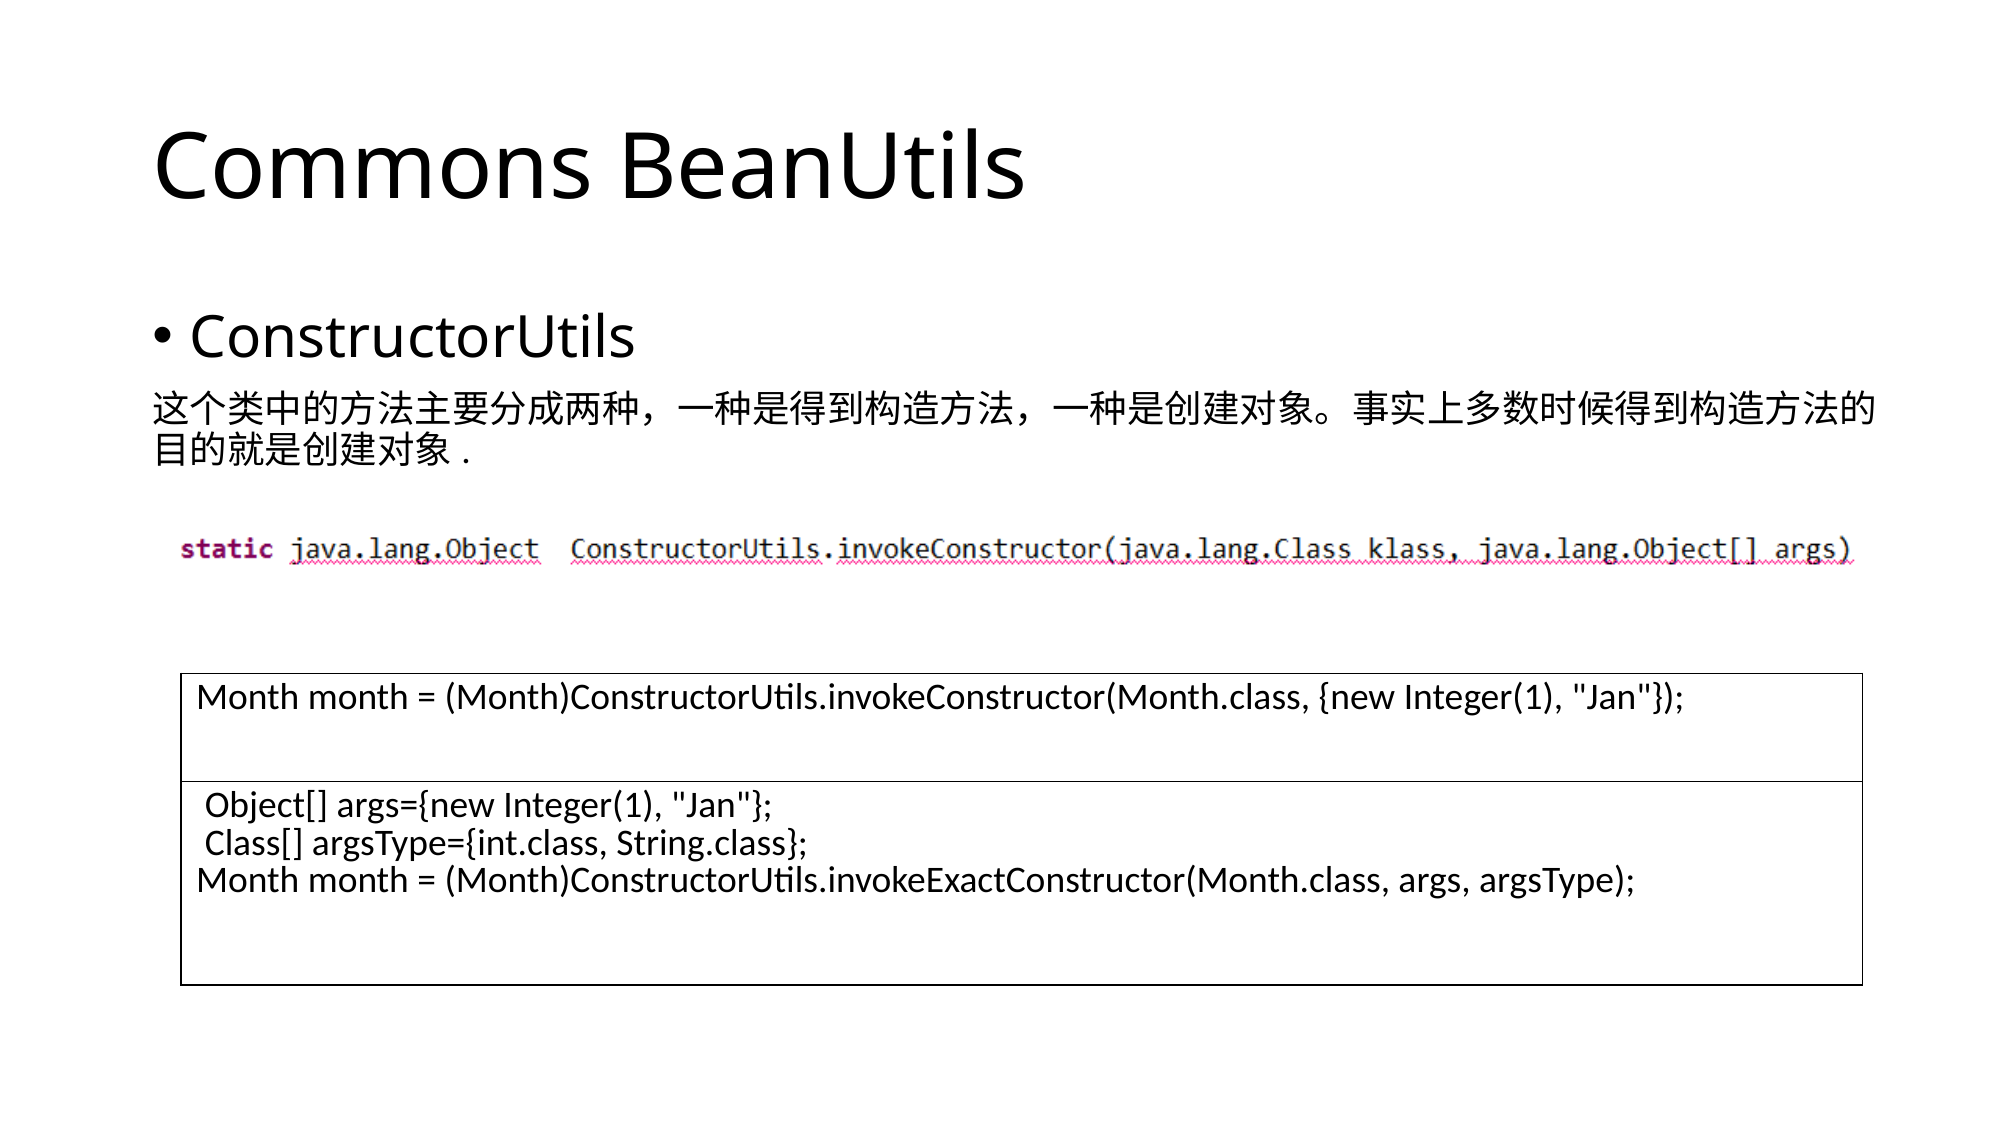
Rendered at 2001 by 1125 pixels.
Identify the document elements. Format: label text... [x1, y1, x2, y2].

title Commons BeanUtils [137, 59, 1863, 278]
picture [149, 509, 1895, 579]
list ConstructorUtils 这个类中的方法主要分成两种，一种是得到构造方法，一种是创建对象。事实上多数时候得到构造方法的目的就是创建对象. [137, 299, 1906, 627]
table_header Month month = (Month)ConstructorUtils.invokeConstructor(Month.class, {new Integer(1), "Jan"}); [182, 674, 1862, 781]
table_cell Object[] args={new Integer(1), "Jan"}; Class[] argsType={int.class, String.class}; Month month = (Month)ConstructorUtils.invokeExactConstructor(Month.class, args, argsType); [182, 782, 1862, 984]
